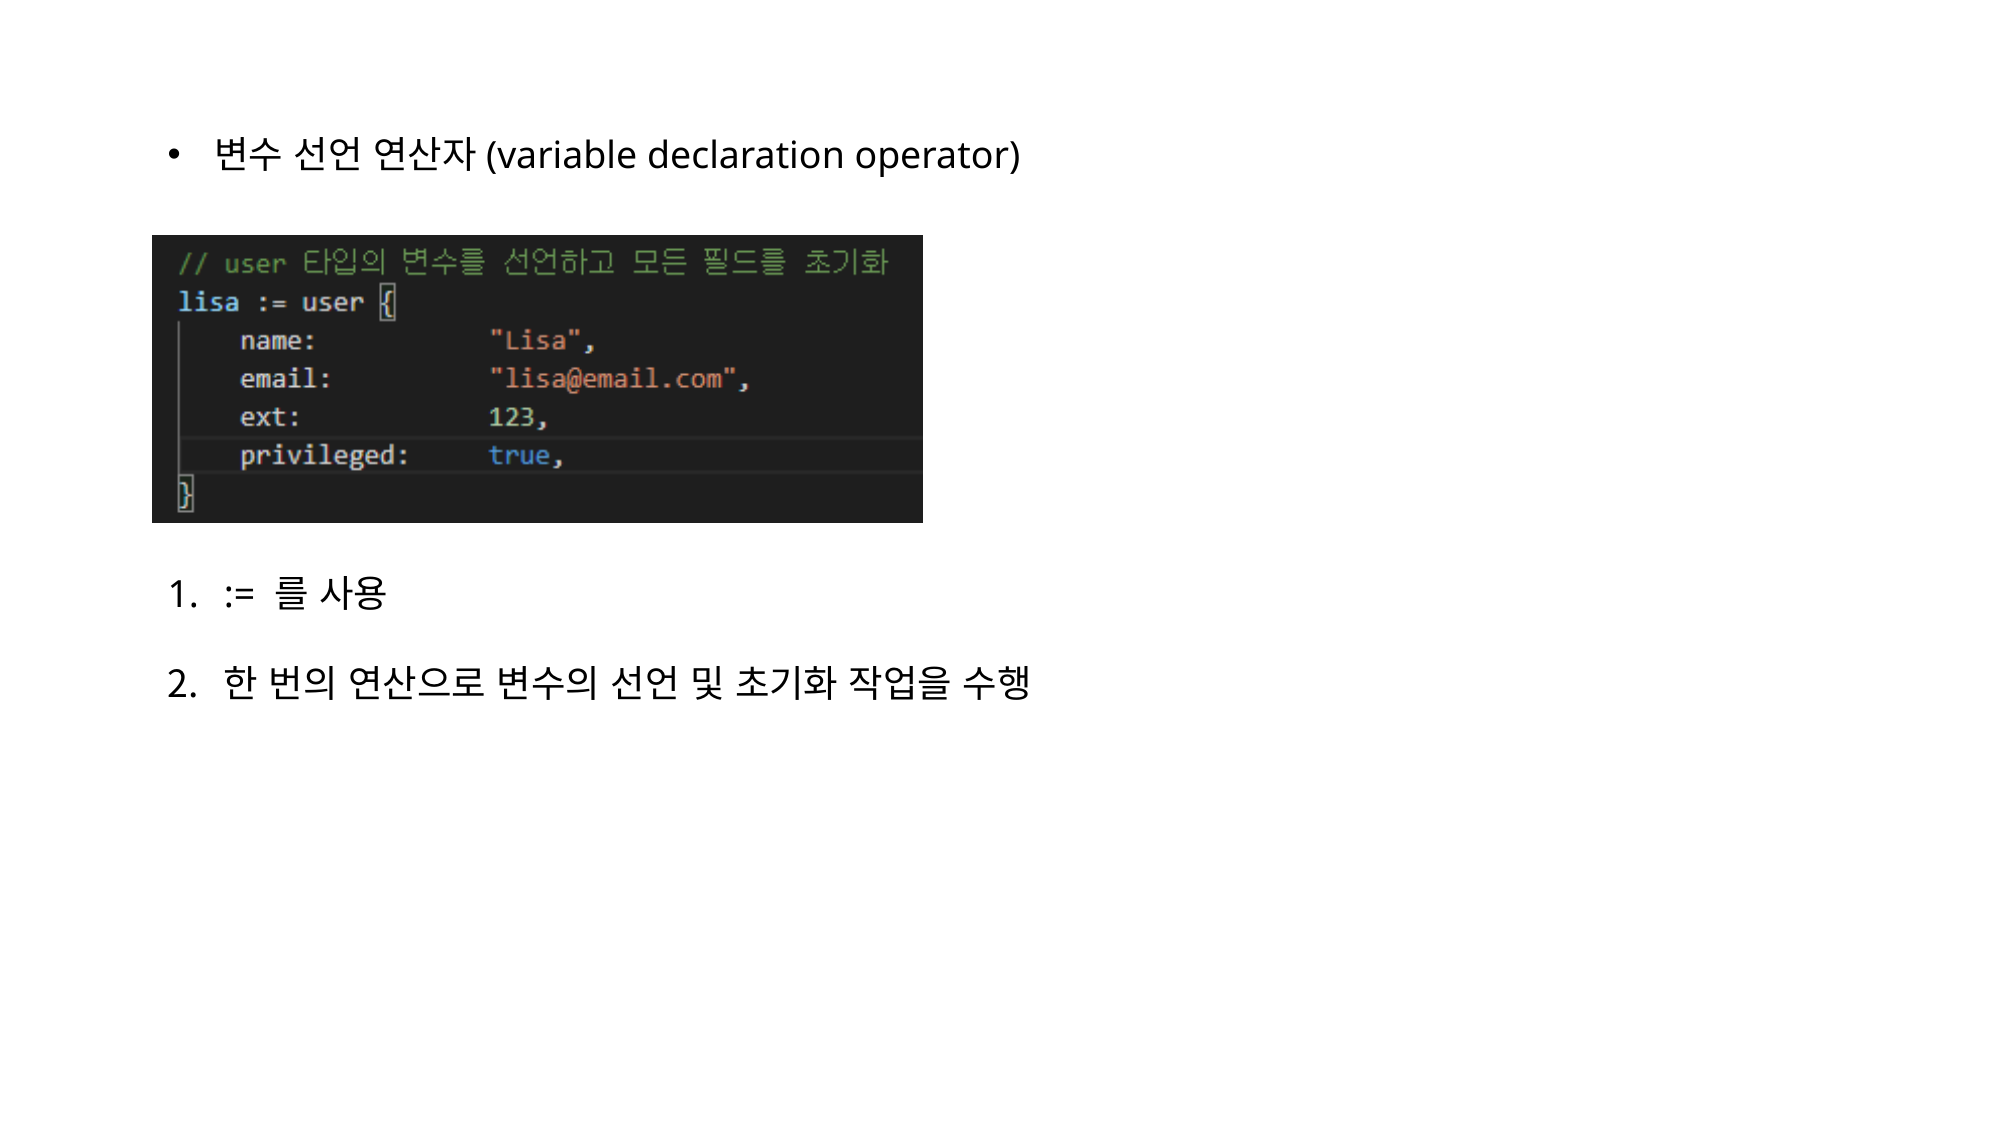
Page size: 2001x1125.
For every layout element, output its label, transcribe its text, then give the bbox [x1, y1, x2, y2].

text_box := 를 사용 한 번의 연산으로 변수의 선언 및 초기화 작업을 수행 [152, 562, 1847, 713]
text_box 변수 선언 연산자(variable declaration operator) [152, 123, 1847, 184]
picture [152, 235, 923, 523]
